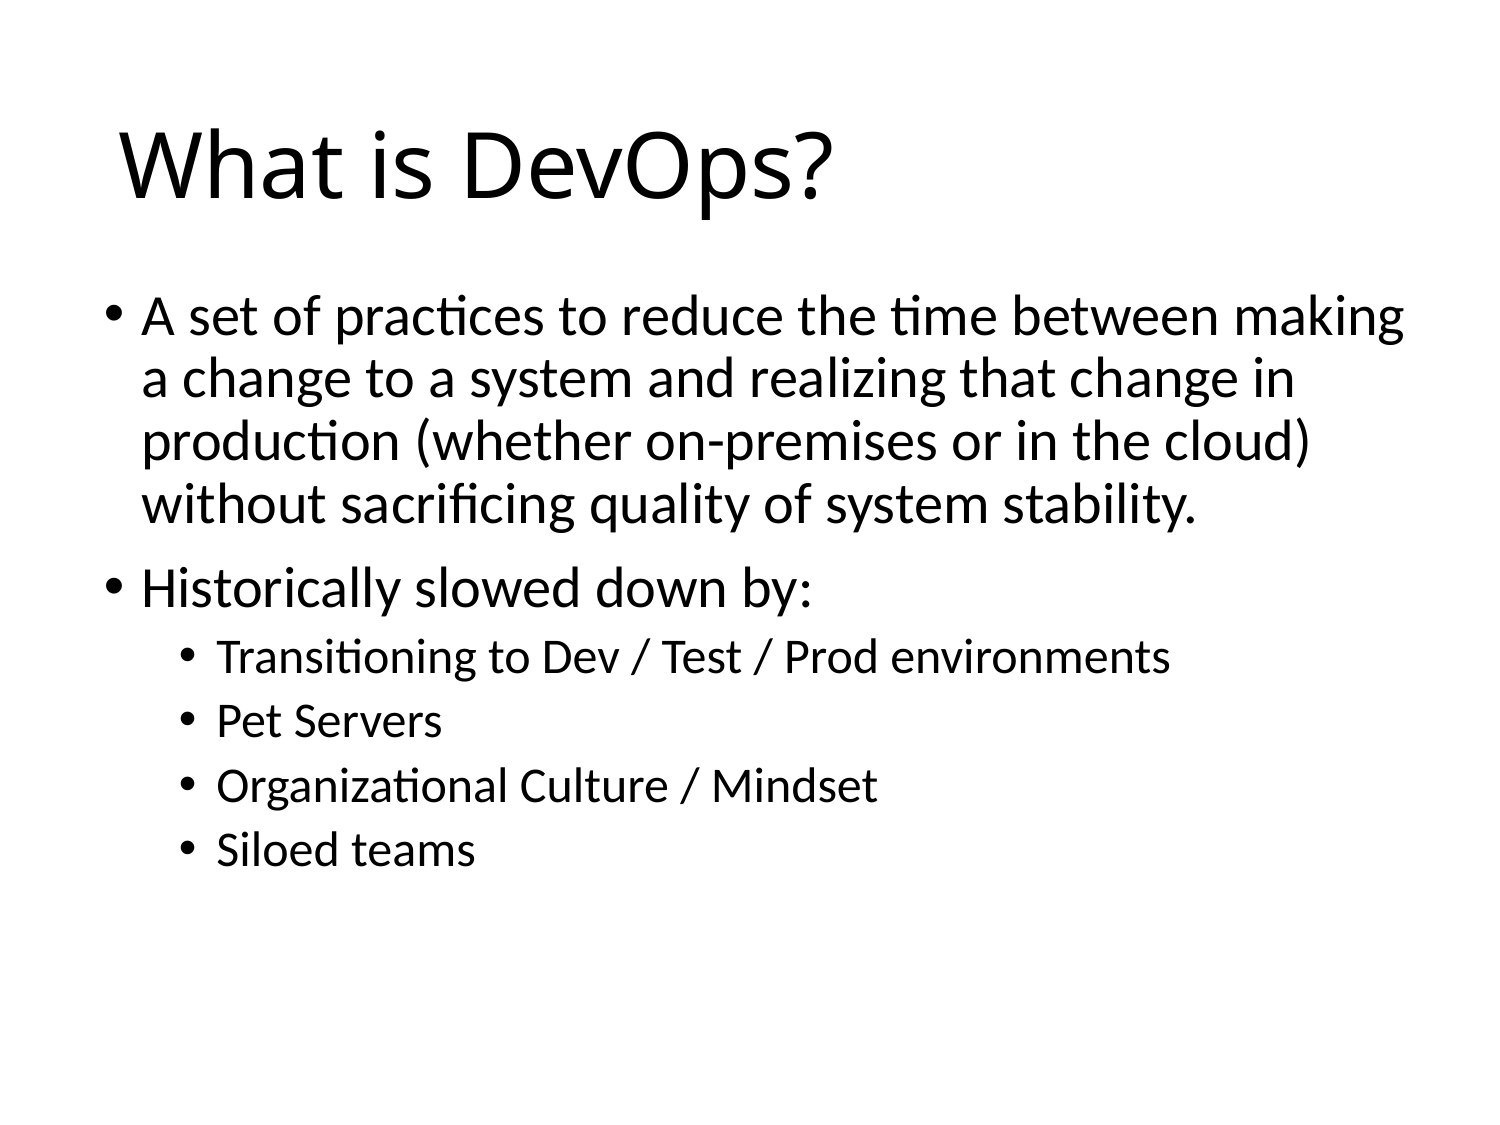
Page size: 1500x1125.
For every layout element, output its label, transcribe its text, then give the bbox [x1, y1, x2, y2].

title What is DevOps? [103, 59, 1397, 277]
list A set of practices to reduce the time between making a change to a system and realizing that change in production (whether on-premises or in the cloud) without sacrificing quality of system stability. Historically slowed down by: Transitioning to Dev / Test / Prod environments Pet Servers Organizational Culture / Mindset Siloed teams [88, 277, 1445, 1077]
